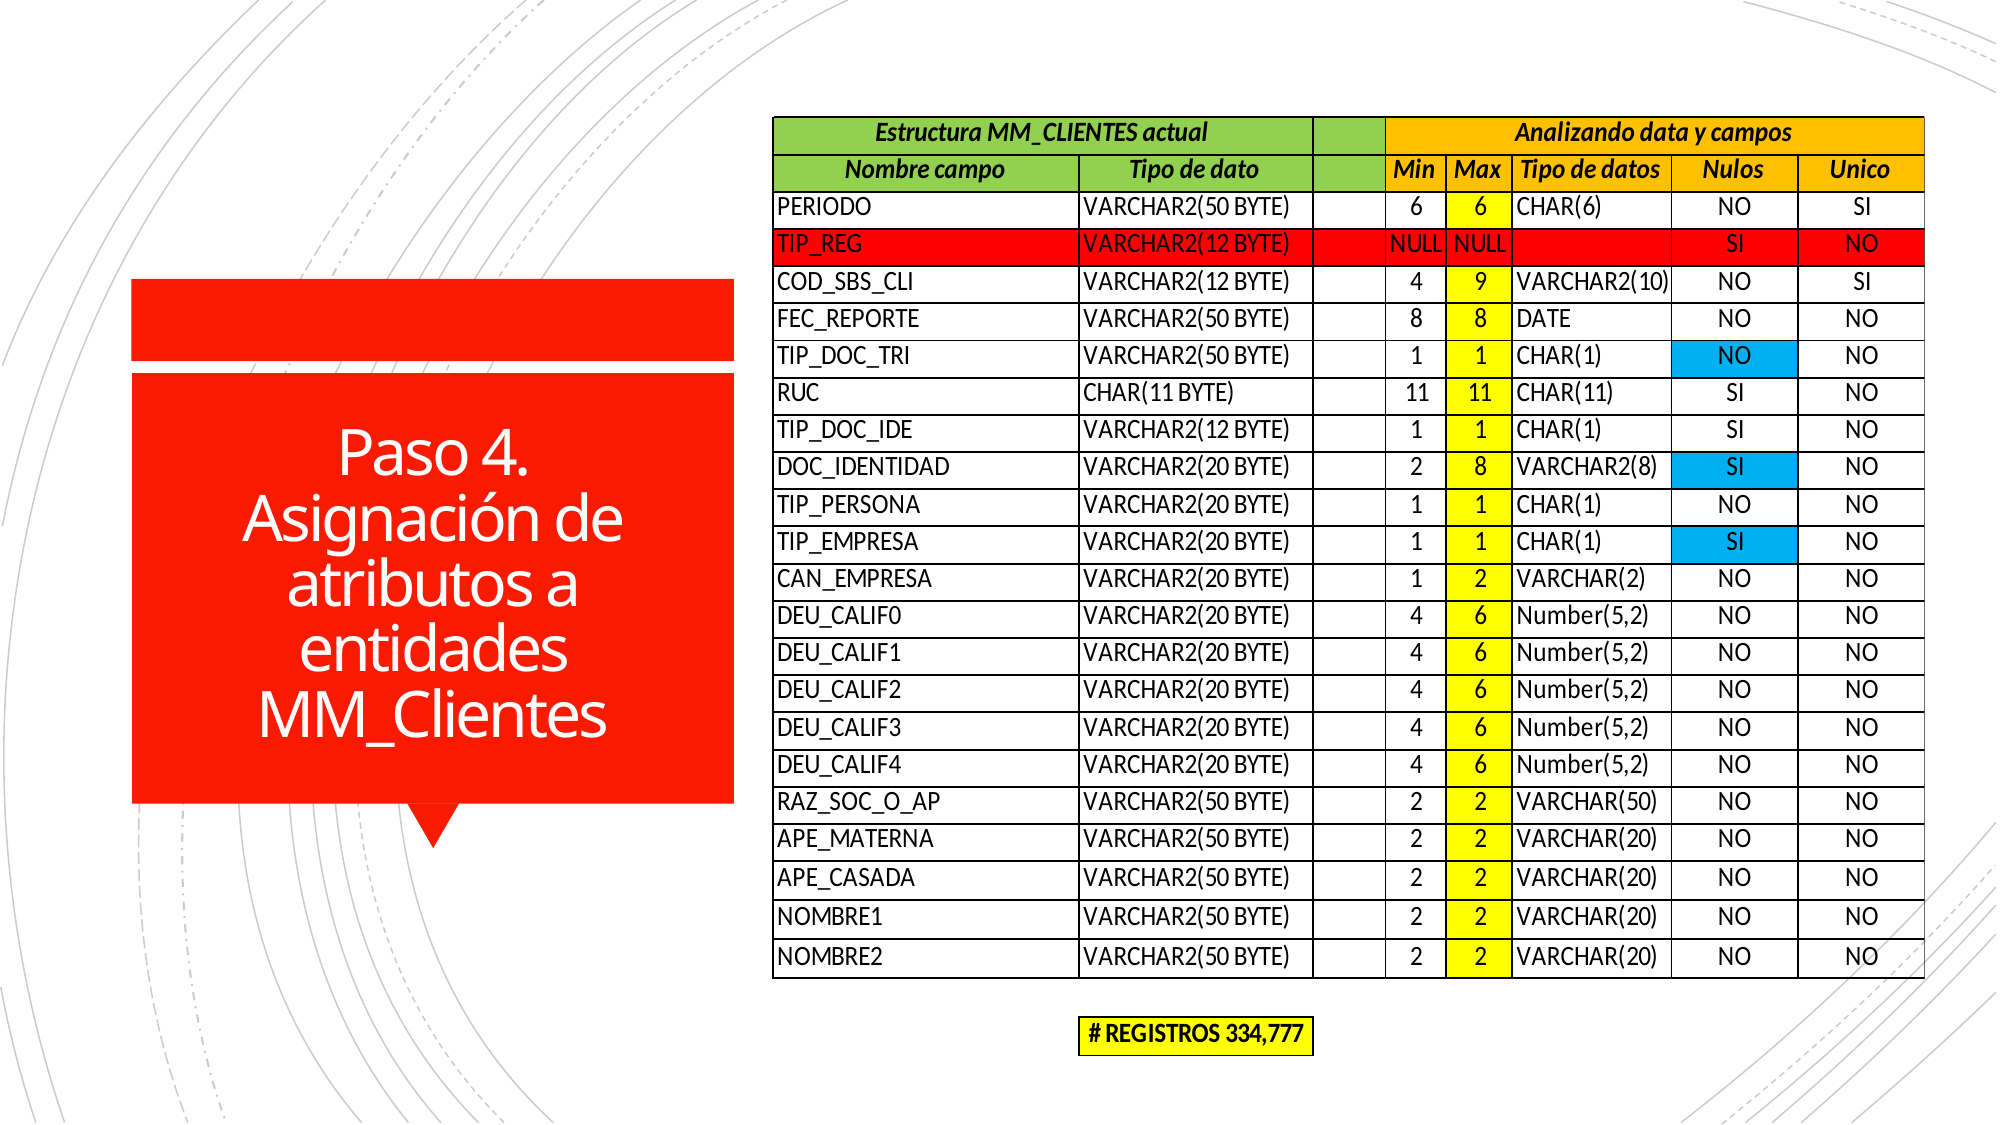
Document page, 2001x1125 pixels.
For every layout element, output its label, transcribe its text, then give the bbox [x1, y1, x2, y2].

picture [771, 116, 1927, 1058]
title Paso 4. Asignación de atributos a entidades MM_Clientes [145, 385, 720, 789]
